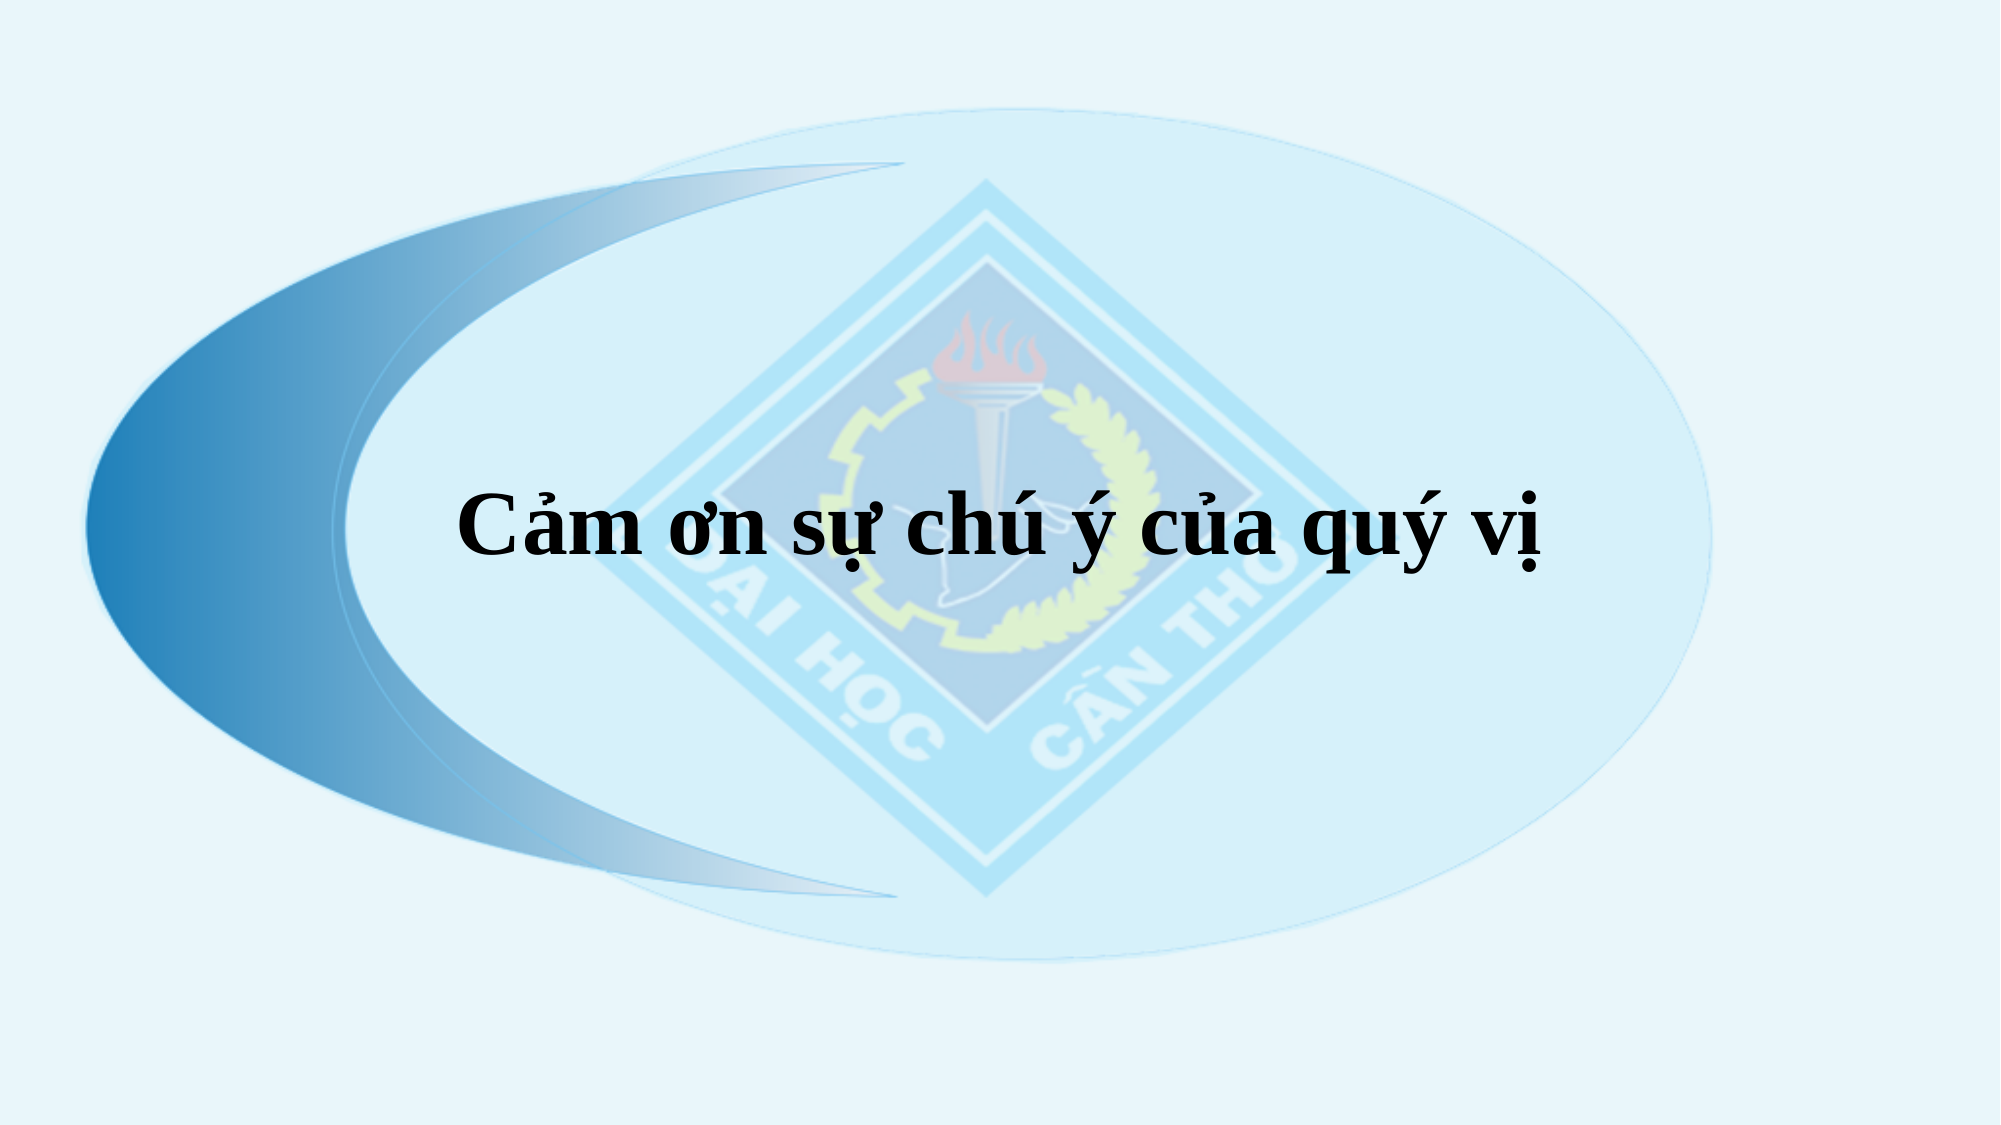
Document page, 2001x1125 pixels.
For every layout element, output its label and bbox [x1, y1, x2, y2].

list [0, 0, 2000, 1125]
